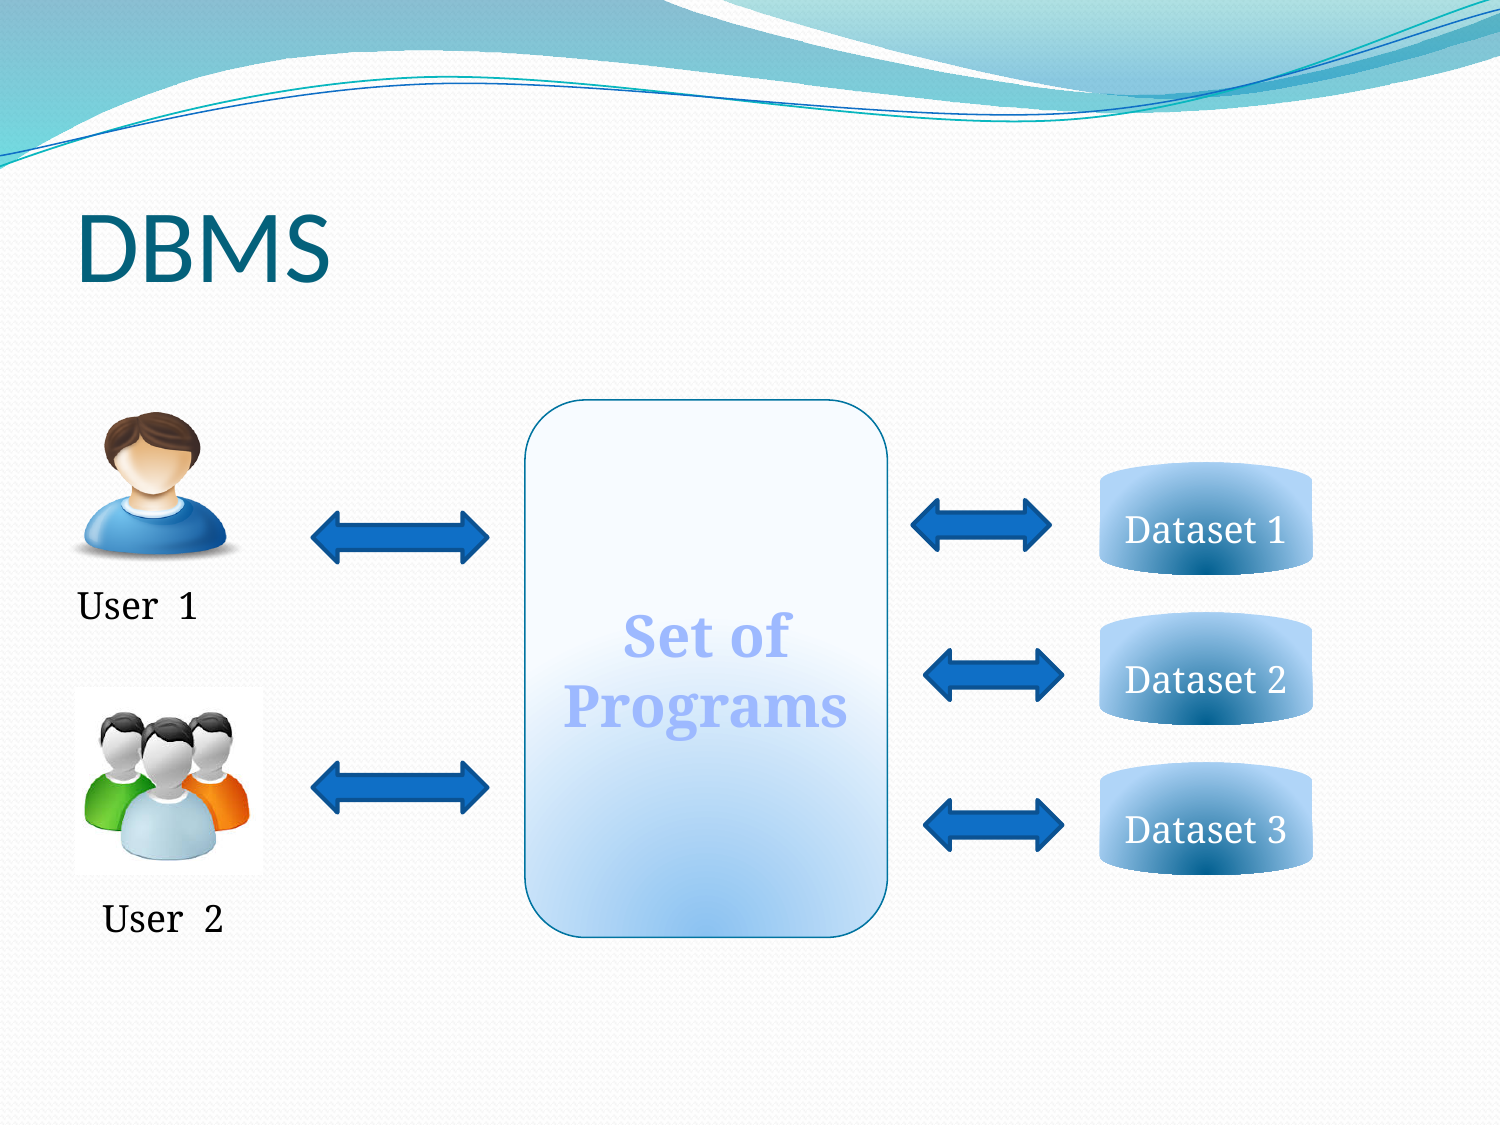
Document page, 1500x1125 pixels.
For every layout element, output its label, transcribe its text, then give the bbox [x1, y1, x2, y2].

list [62, 412, 251, 563]
text_box [922, 648, 1065, 702]
text_box [310, 760, 490, 815]
picture [74, 687, 263, 876]
text_box [922, 798, 1065, 852]
text_box [910, 498, 1053, 552]
text_box Dataset 2 [1099, 612, 1313, 726]
text_box Dataset 3 [1099, 762, 1313, 876]
title DBMS [75, 115, 1425, 303]
text_box Dataset 1 [1099, 462, 1313, 576]
text_box User 1 [62, 574, 300, 635]
text_box [310, 510, 490, 565]
text_box Set of Programs [524, 399, 889, 939]
text_box User 2 [87, 887, 325, 948]
